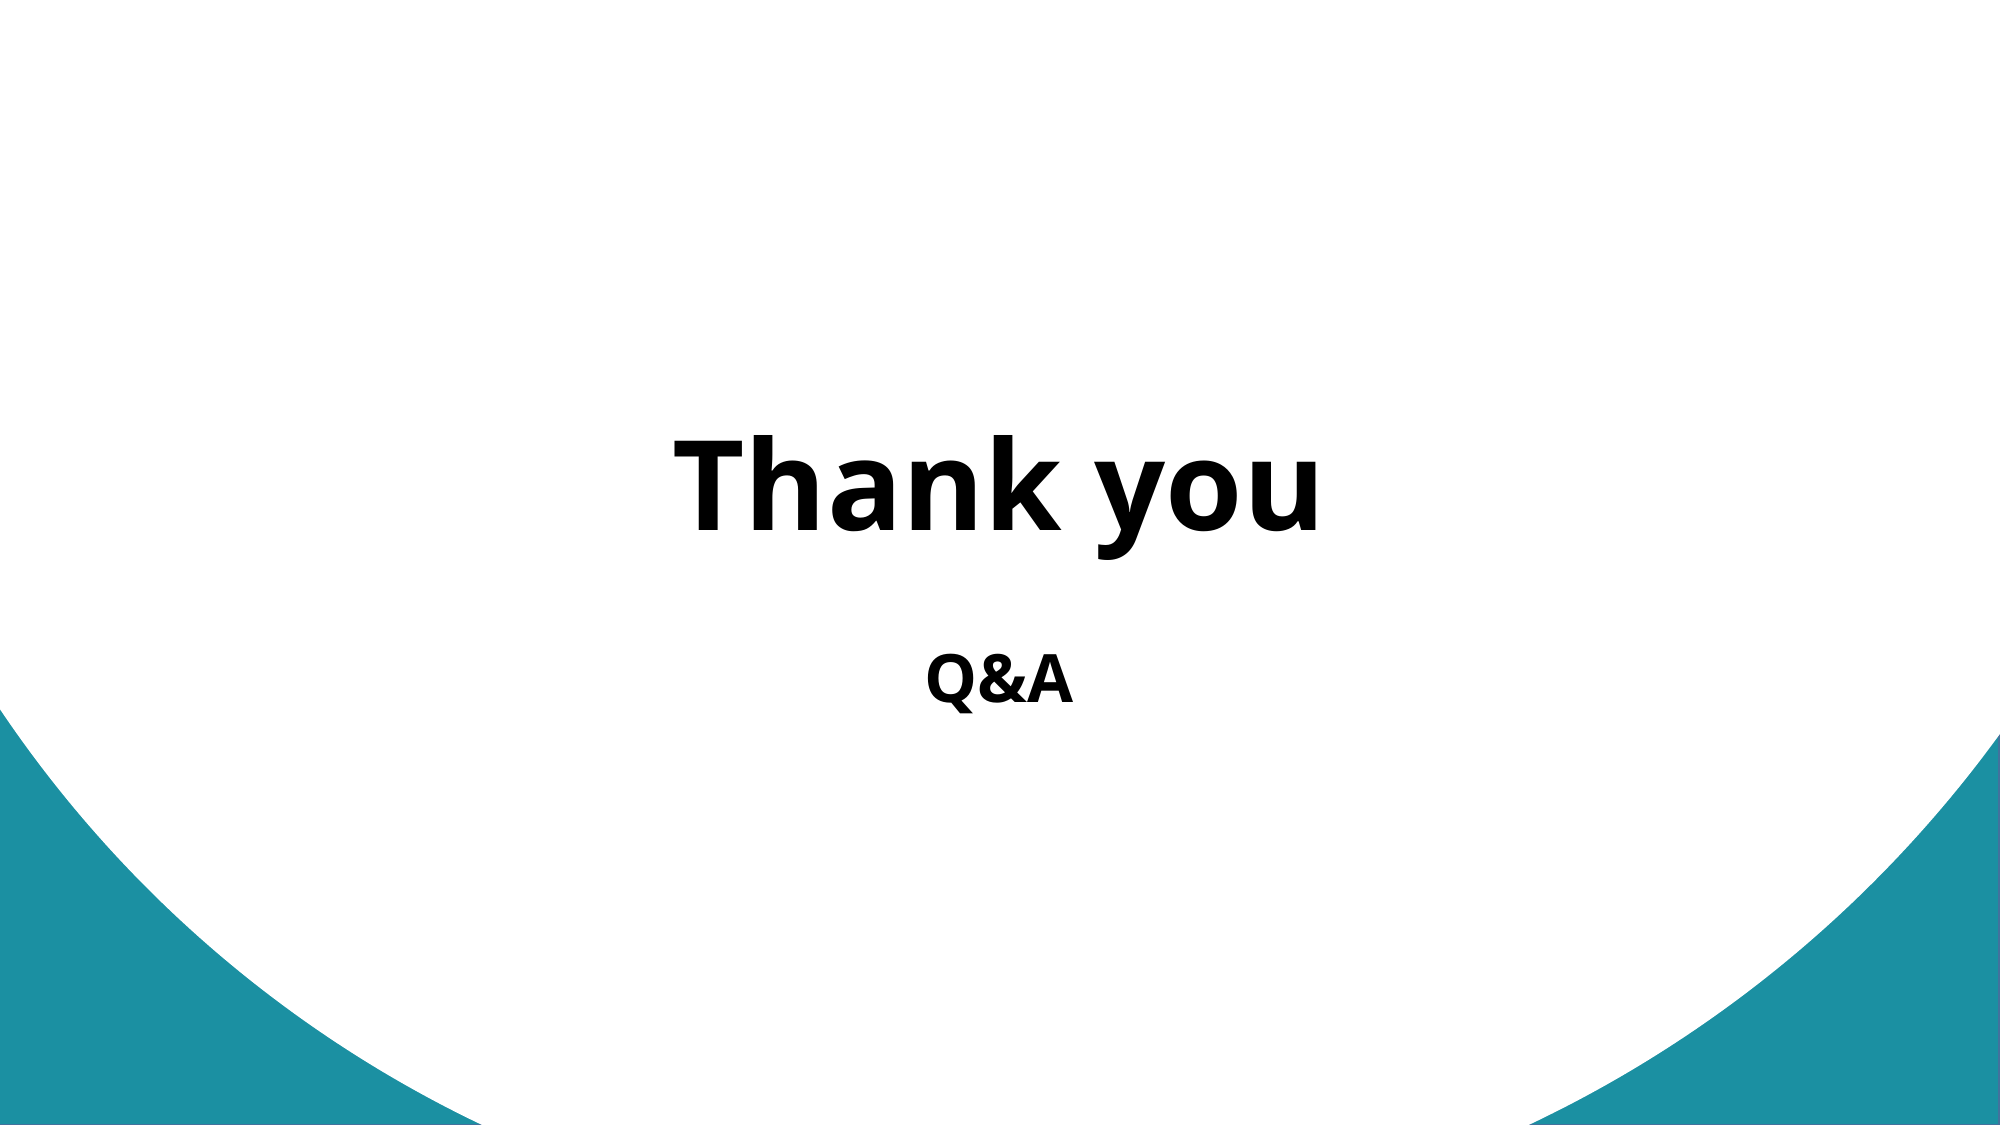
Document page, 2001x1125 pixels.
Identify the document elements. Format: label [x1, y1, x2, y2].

text_box [0, 0, 2000, 1125]
